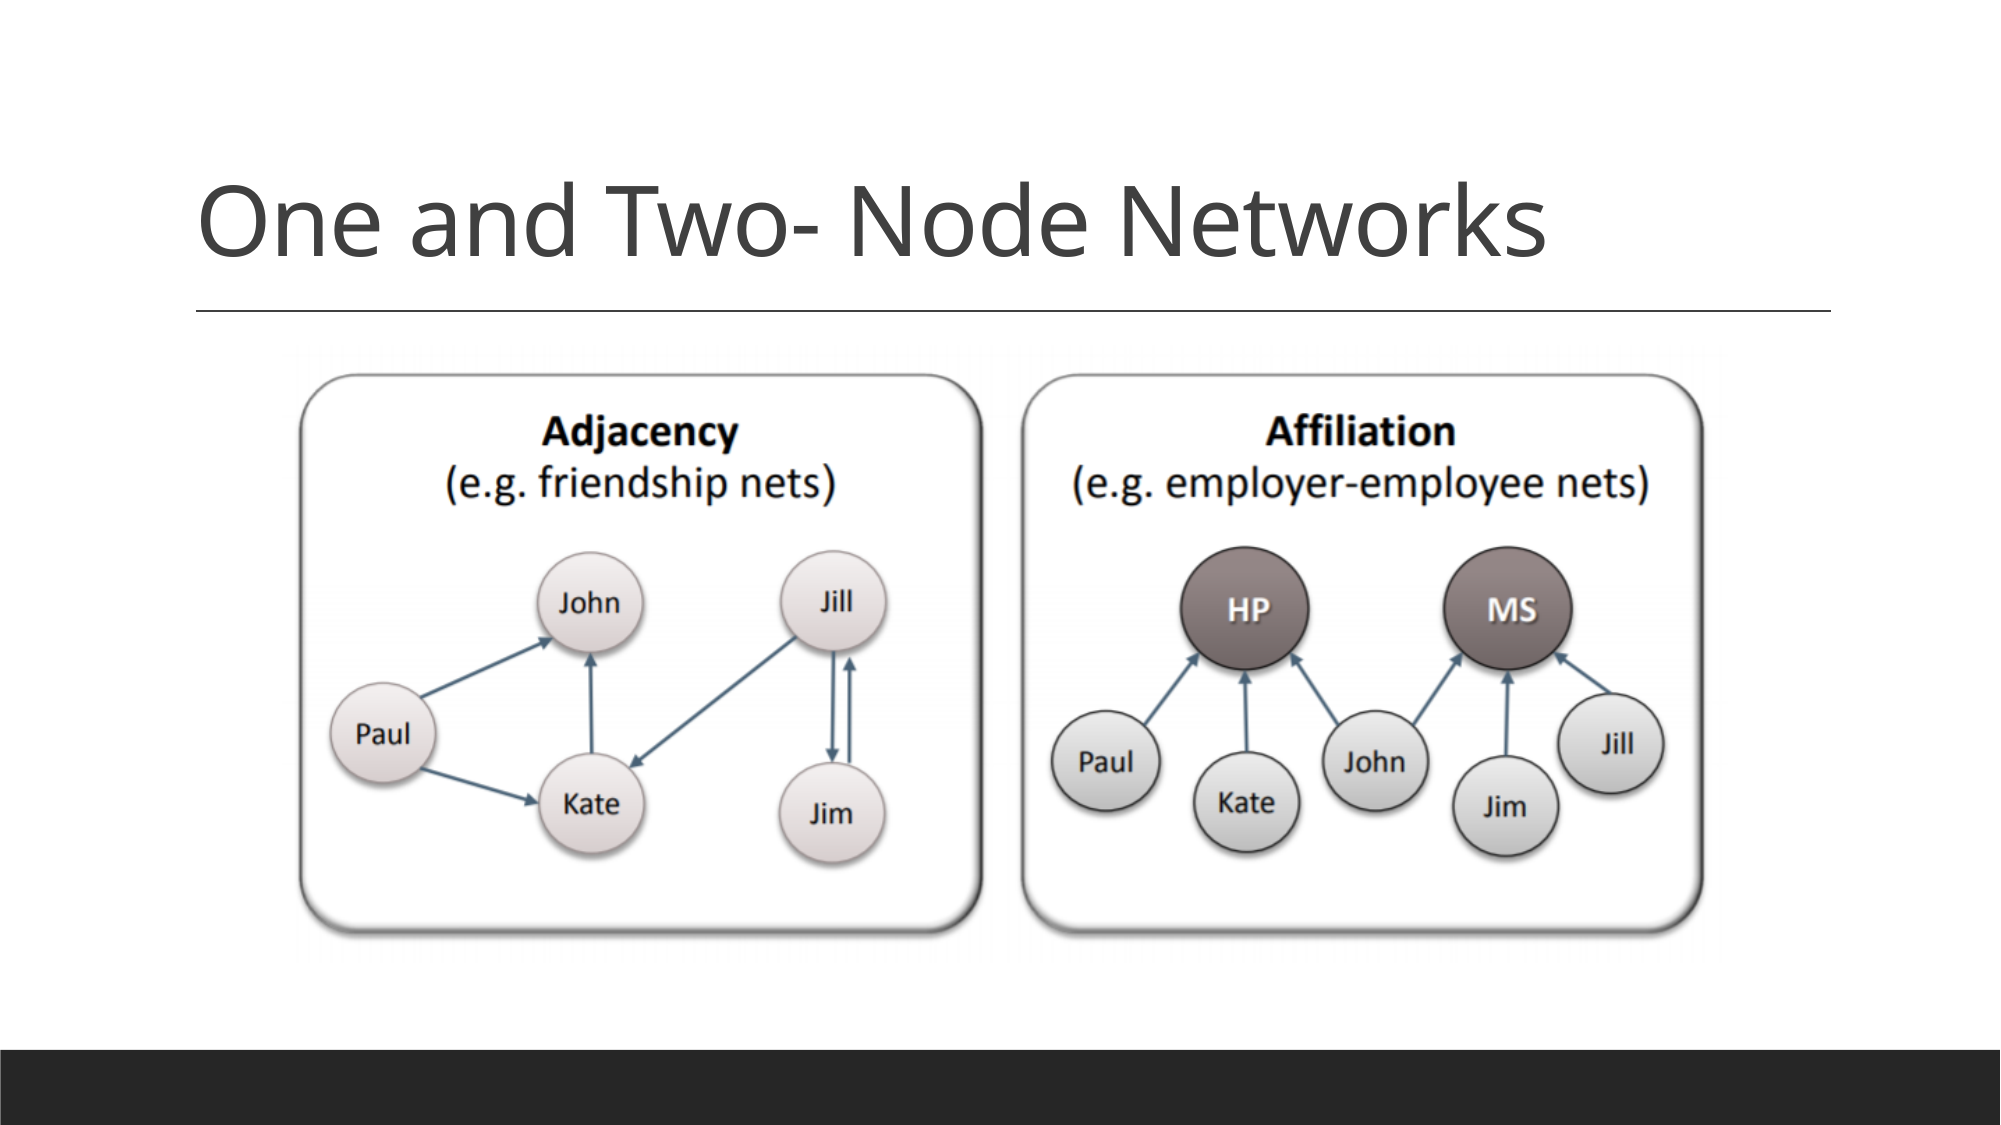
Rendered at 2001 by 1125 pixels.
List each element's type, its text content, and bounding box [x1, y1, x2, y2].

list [281, 345, 1729, 964]
title One and Two- Node Networks [180, 47, 1830, 285]
